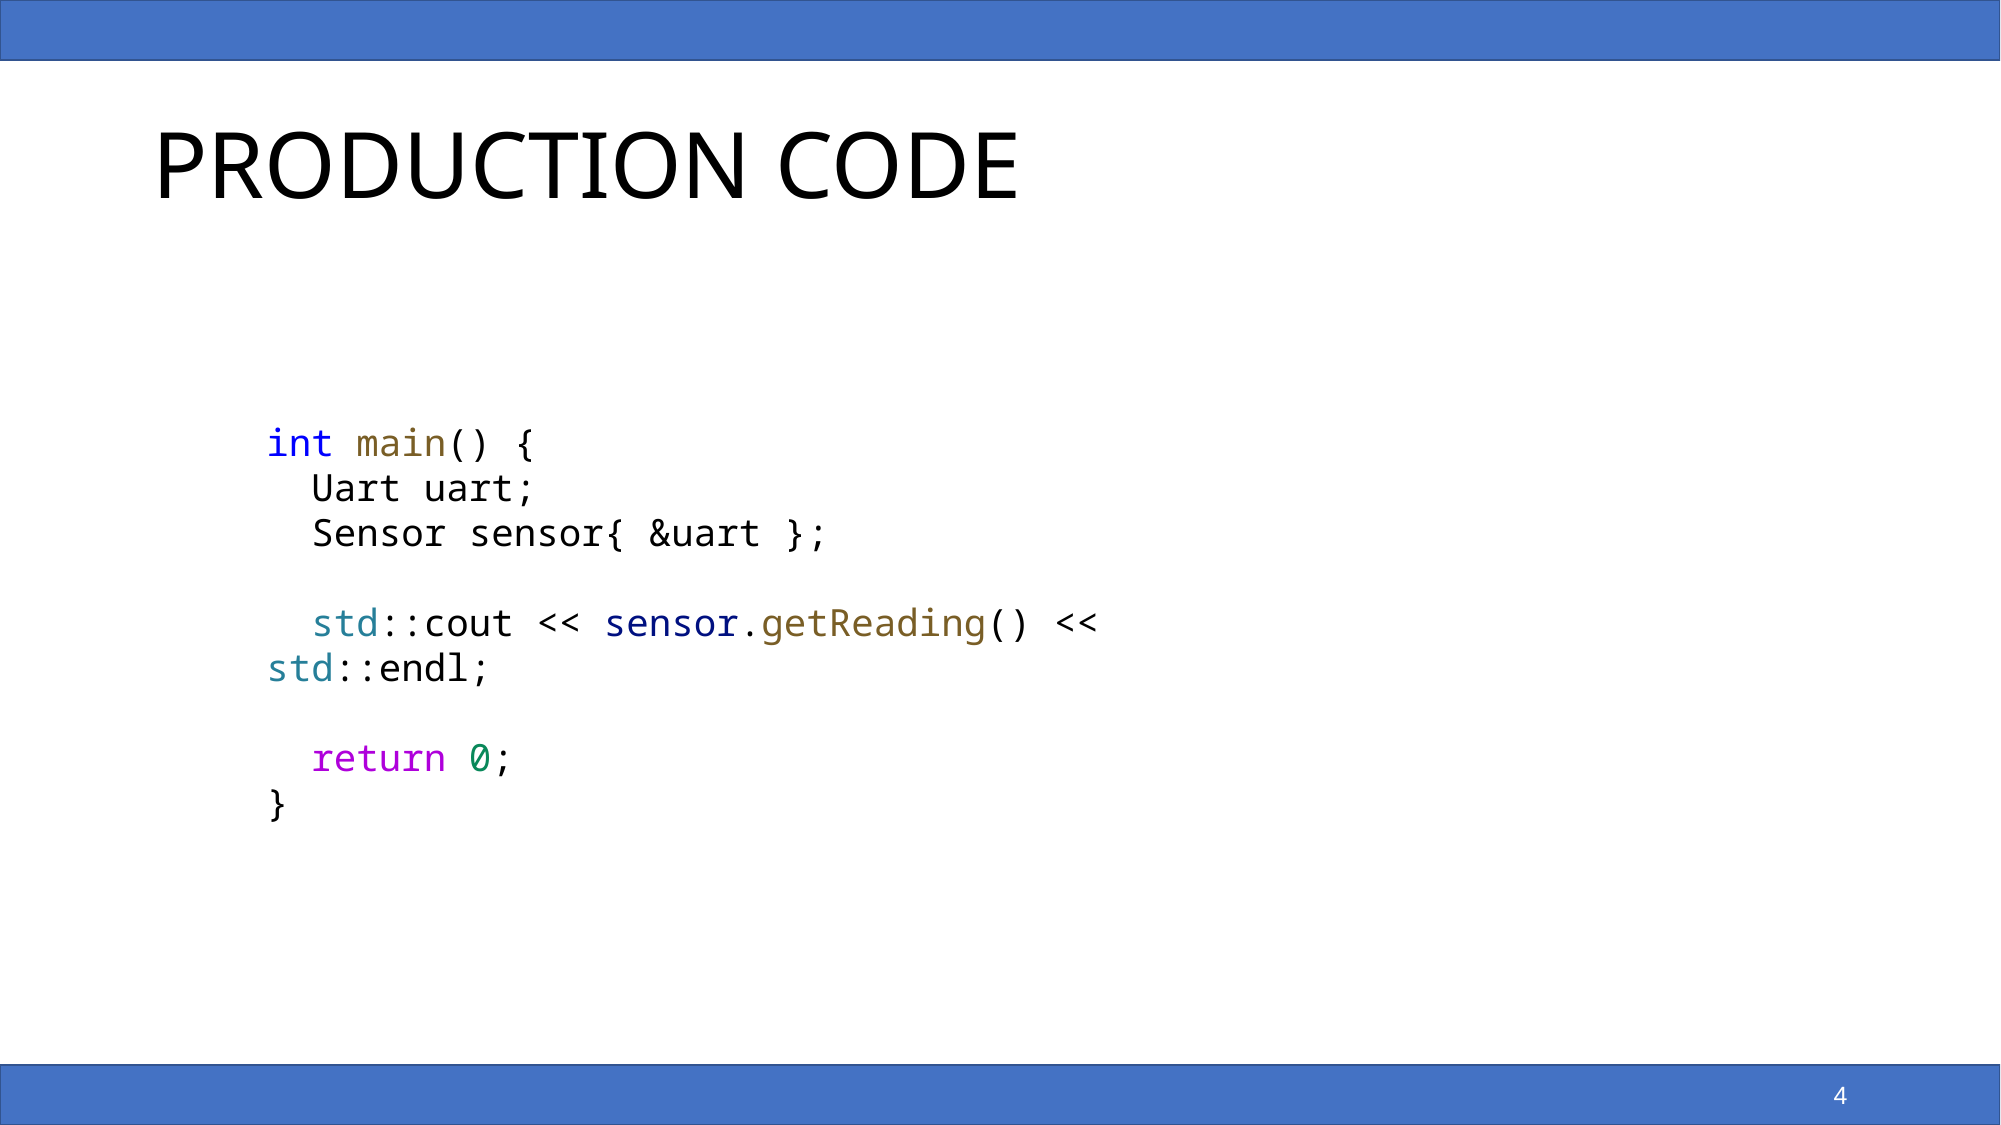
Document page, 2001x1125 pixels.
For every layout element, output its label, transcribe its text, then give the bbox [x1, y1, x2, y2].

title PRODUCTION CODE [137, 59, 1863, 278]
text_box int main() { Uart uart; Sensor sensor{ &uart }; std::cout << sensor.getReading() << std::endl; return 0; } [251, 411, 1280, 832]
slide_number 4 [1412, 1065, 1863, 1125]
